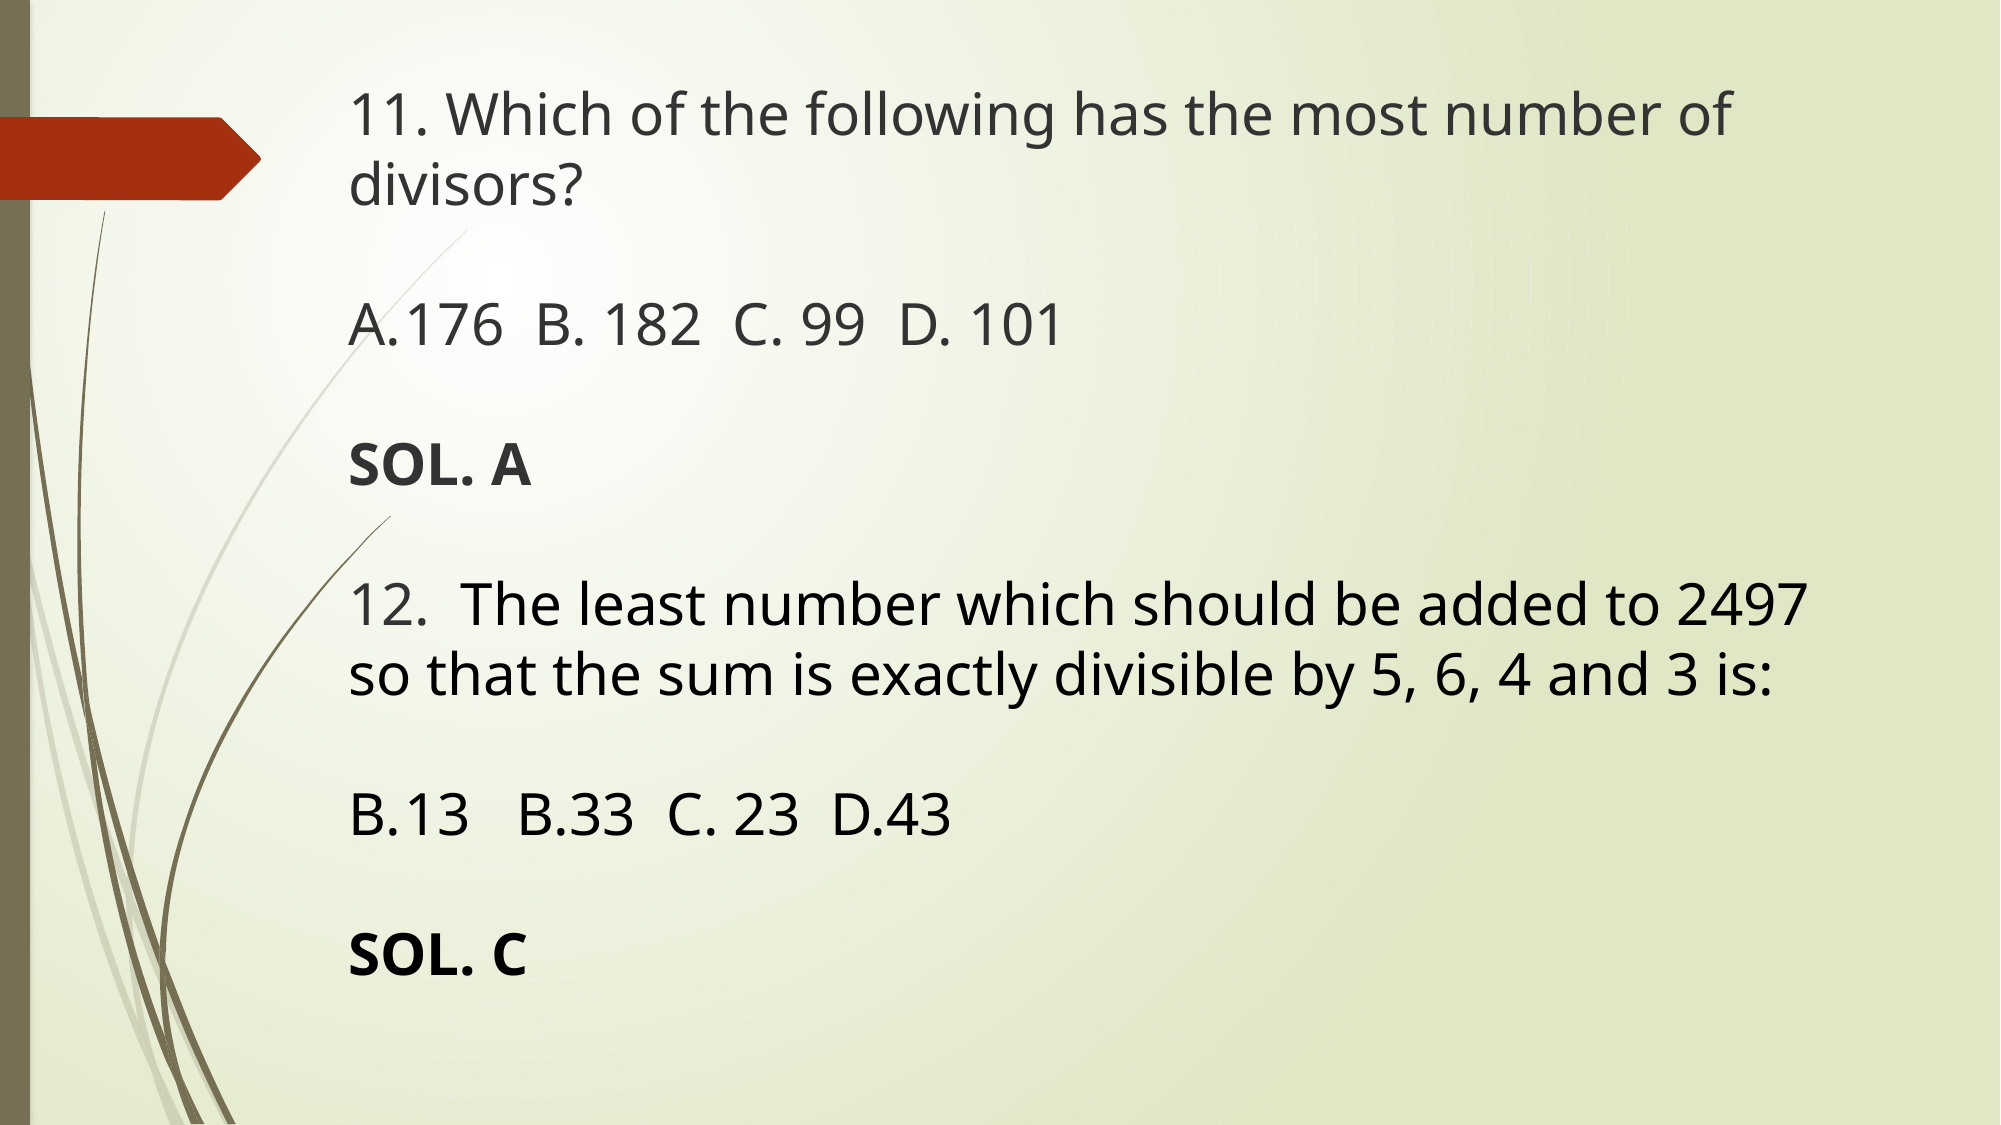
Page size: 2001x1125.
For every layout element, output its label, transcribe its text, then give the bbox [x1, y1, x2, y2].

text_box 11. Which of the following has the most number of divisors? 176 B. 182 C. 99 D. 101 SOL. A 12. The least number which should be added to 2497 so that the sum is exactly divisible by 5, 6, 4 and 3 is: 13 B.33 C. 23 D.43 SOL. C [333, 69, 1857, 995]
